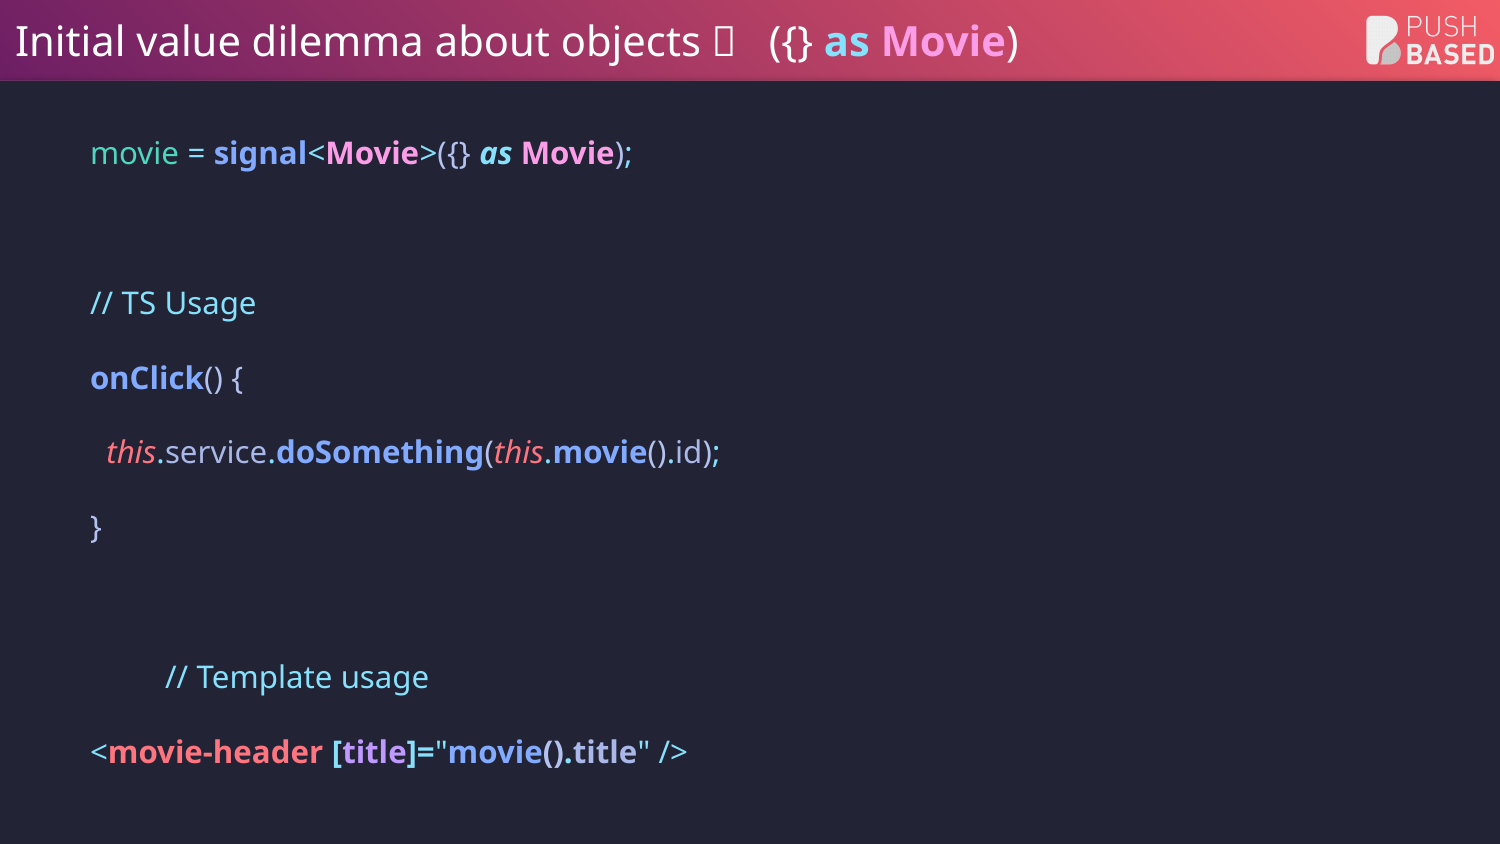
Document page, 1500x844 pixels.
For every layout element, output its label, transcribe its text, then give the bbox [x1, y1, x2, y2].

picture [1351, 0, 1500, 80]
title Initial value dilemma about objects 🤔 ({} as Movie) [0, 0, 1351, 78]
text_box movie = signal<Movie>({} as Movie); // TS Usage onClick() { this.service.doSomething(this.movie().id); } // Template usage <movie-header [title]="movie().title" /> [0, 80, 1500, 844]
